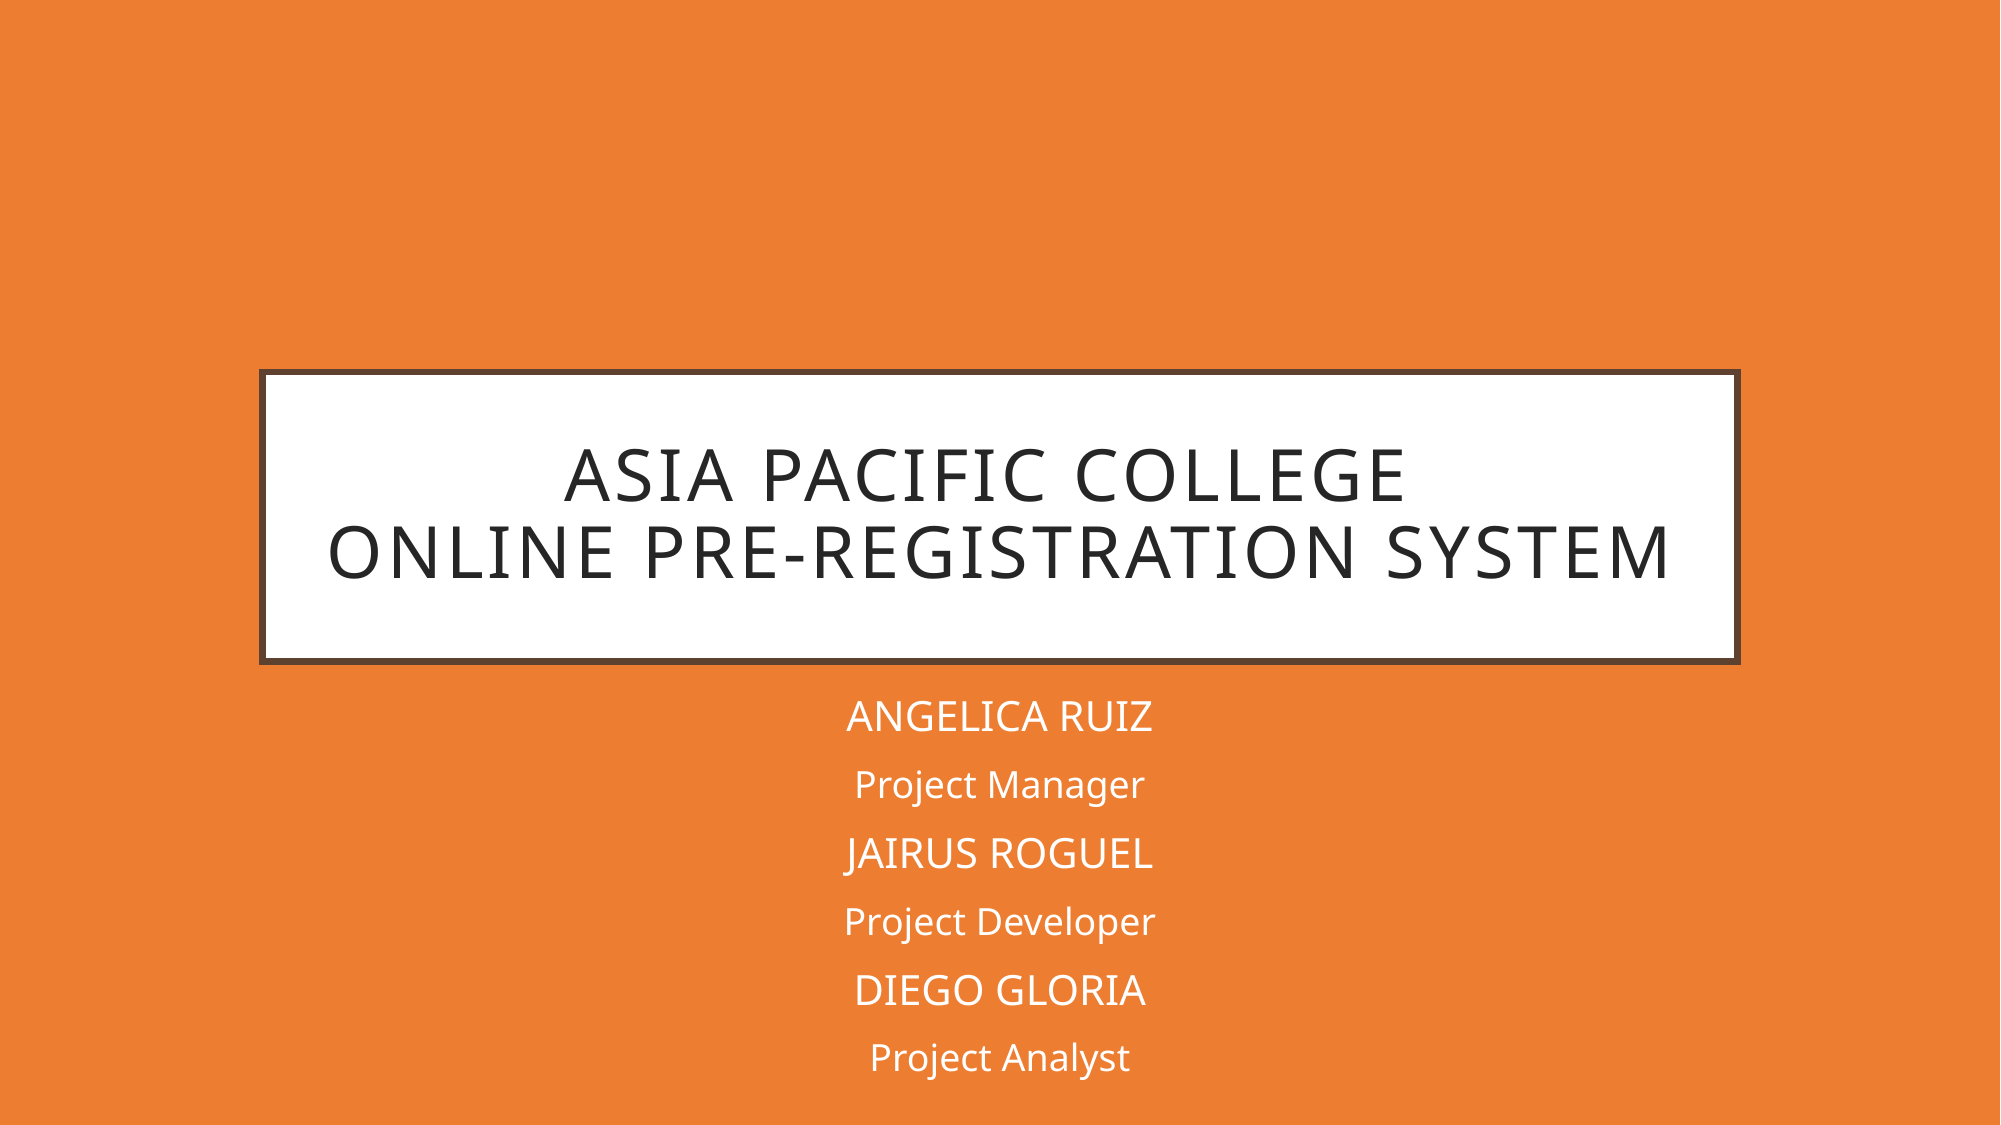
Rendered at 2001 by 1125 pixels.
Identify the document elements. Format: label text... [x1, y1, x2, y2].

subtitle ANGELICA RUIZ Project Manager JAIRUS ROGUEL Project Developer DIEGO GLORIA Project Analyst [442, 682, 1558, 1125]
title ASIA PACIFIC COLLEGE ONLINE PRE-REGISTRATION SYSTEM [259, 369, 1741, 665]
